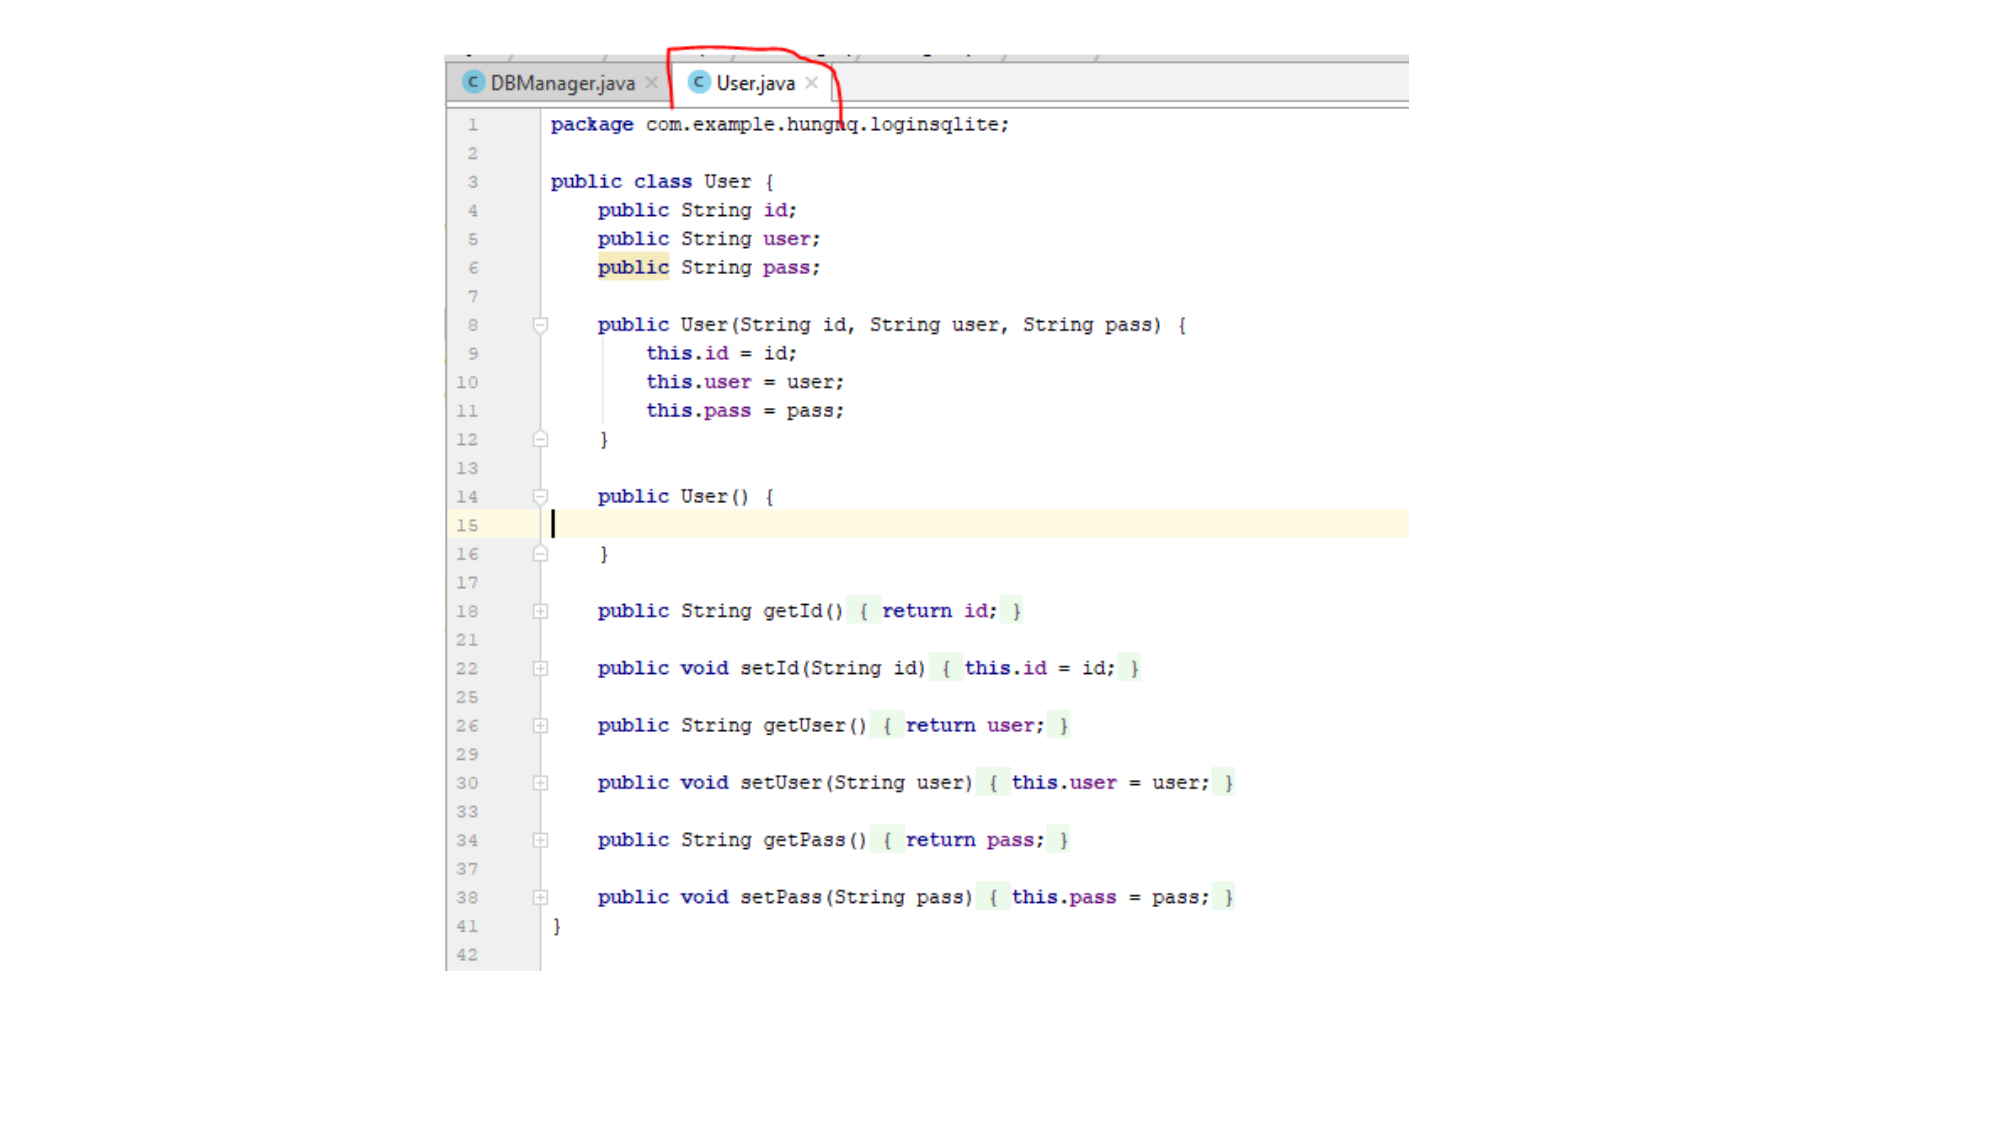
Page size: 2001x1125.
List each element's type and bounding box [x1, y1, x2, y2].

picture [444, 45, 1409, 971]
